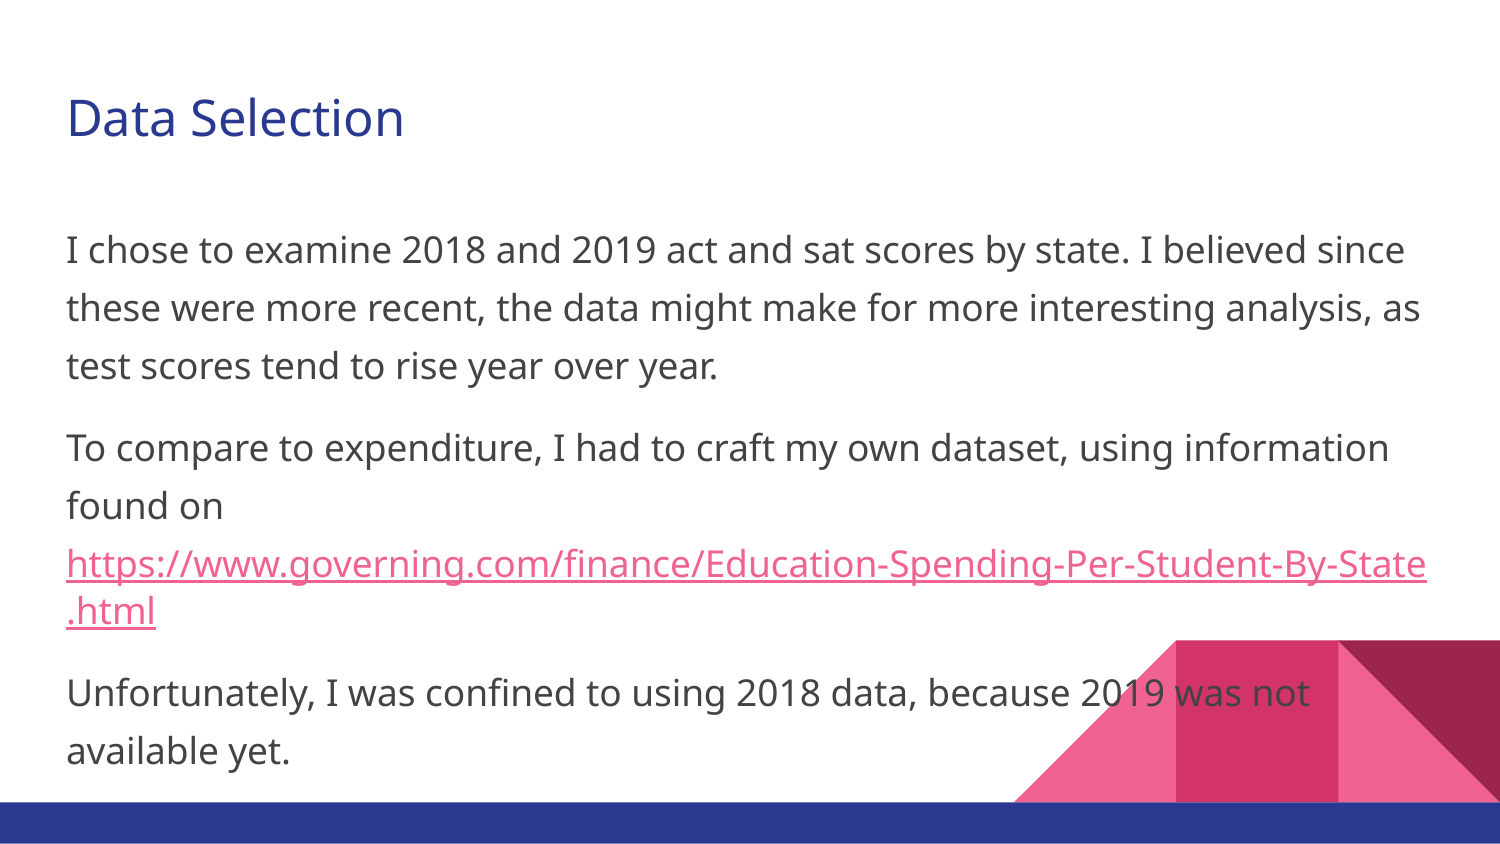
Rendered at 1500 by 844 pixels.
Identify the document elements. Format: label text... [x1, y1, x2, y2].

list I chose to examine 2018 and 2019 act and sat scores by state. I believed since these were more recent, the data might make for more interesting analysis, as test scores tend to rise year over year. To compare to expenditure, I had to craft my own dataset, using information found on https://www.governing.com/finance/Education-Spending-Per-Student-By-State.html Unfortunately, I was confined to using 2018 data, because 2019 was not available yet. [51, 201, 1449, 750]
title Data Selection [51, 67, 1449, 167]
